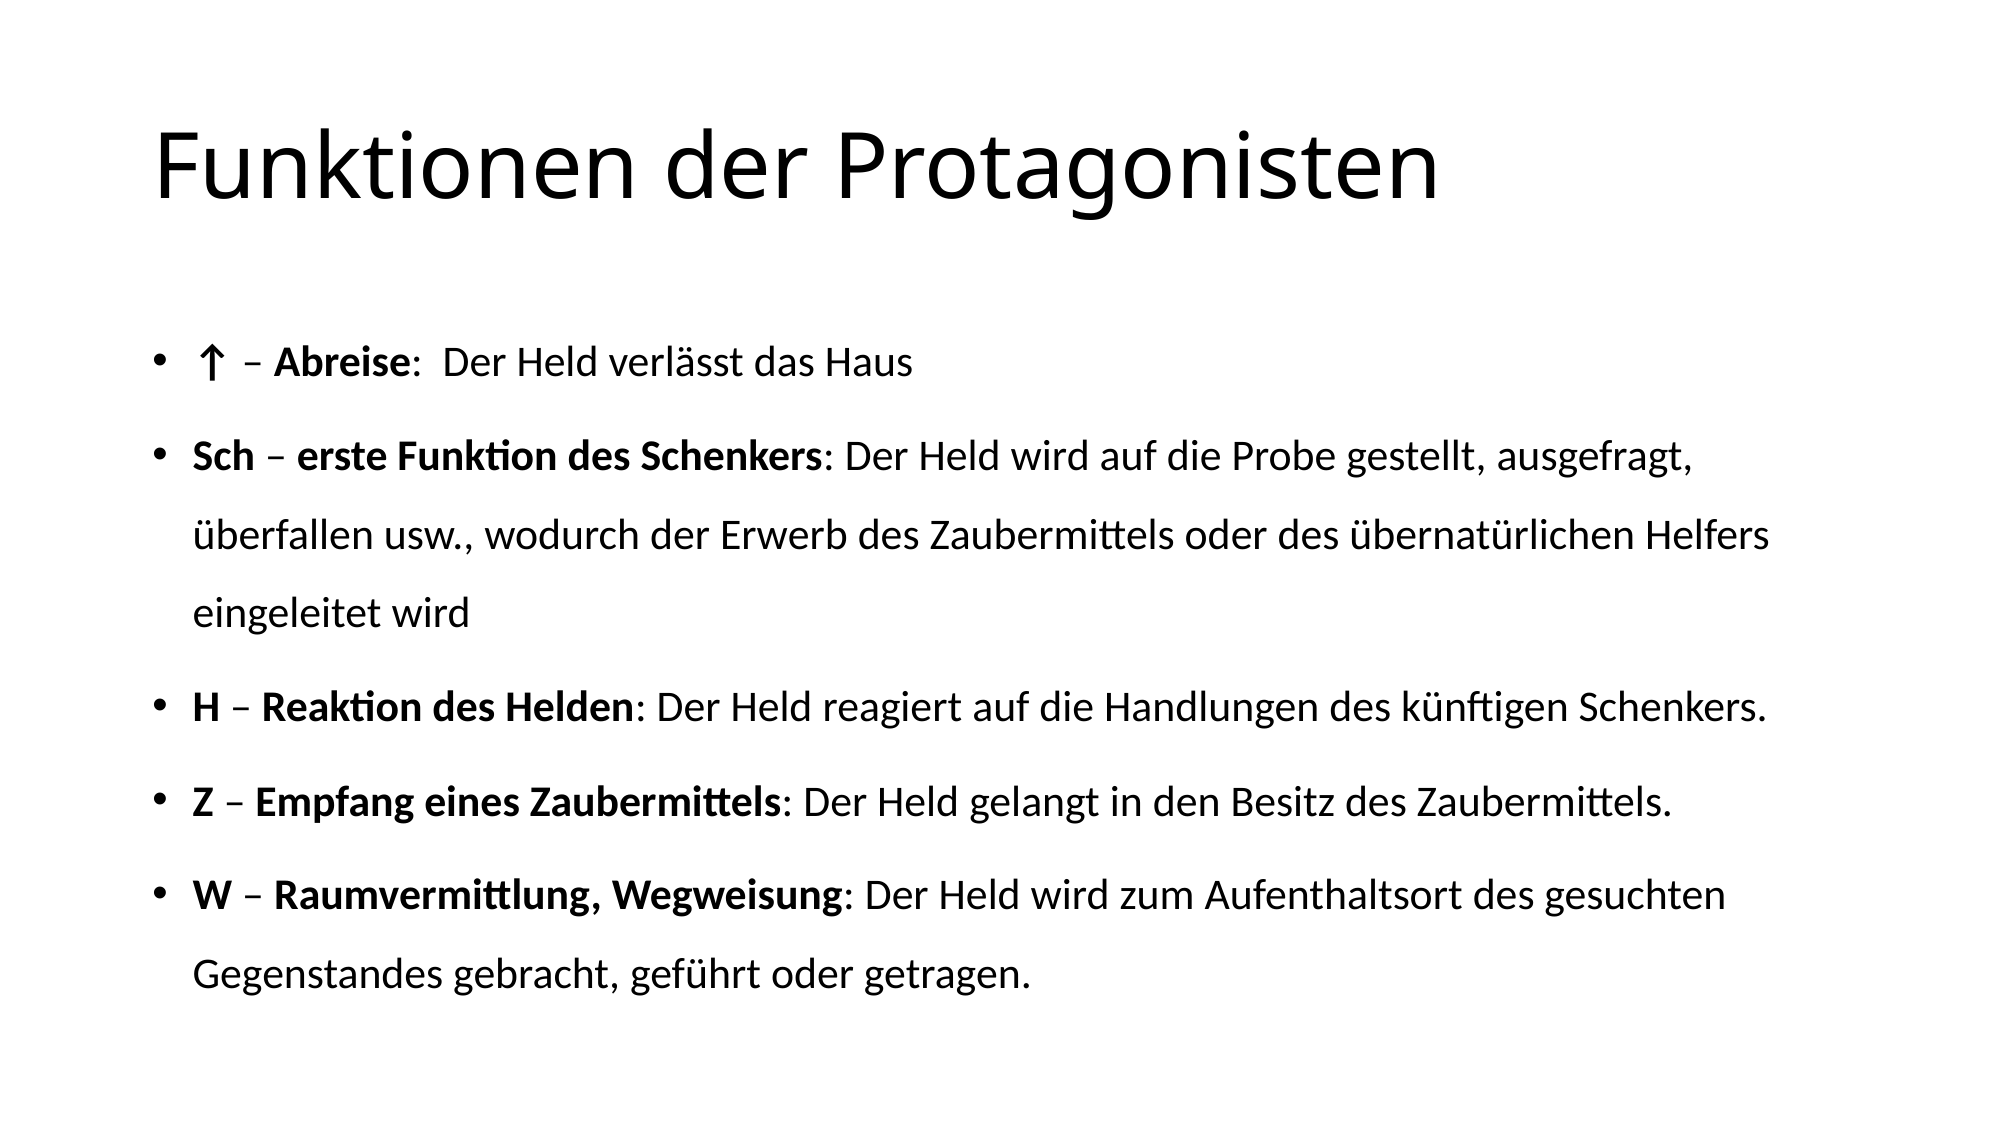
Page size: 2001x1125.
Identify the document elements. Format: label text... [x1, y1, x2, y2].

list ↑ – Abreise: Der Held verlässt das Haus Sch – erste Funktion des Schenkers: Der Held wird auf die Probe gestellt, ausgefragt, überfallen usw., wodurch der Erwerb des Zaubermittels oder des übernatürlichen Helfers eingeleitet wird H – Reaktion des Helden: Der Held reagiert auf die Handlungen des künftigen Schenkers. Z – Empfang eines Zaubermittels: Der Held gelangt in den Besitz des Zaubermittels. W – Raumvermittlung, Wegweisung: Der Held wird zum Aufenthaltsort des gesuchten Gegenstandes gebracht, geführt oder getragen. [137, 299, 1863, 1014]
title Funktionen der Protagonisten [137, 59, 1863, 278]
